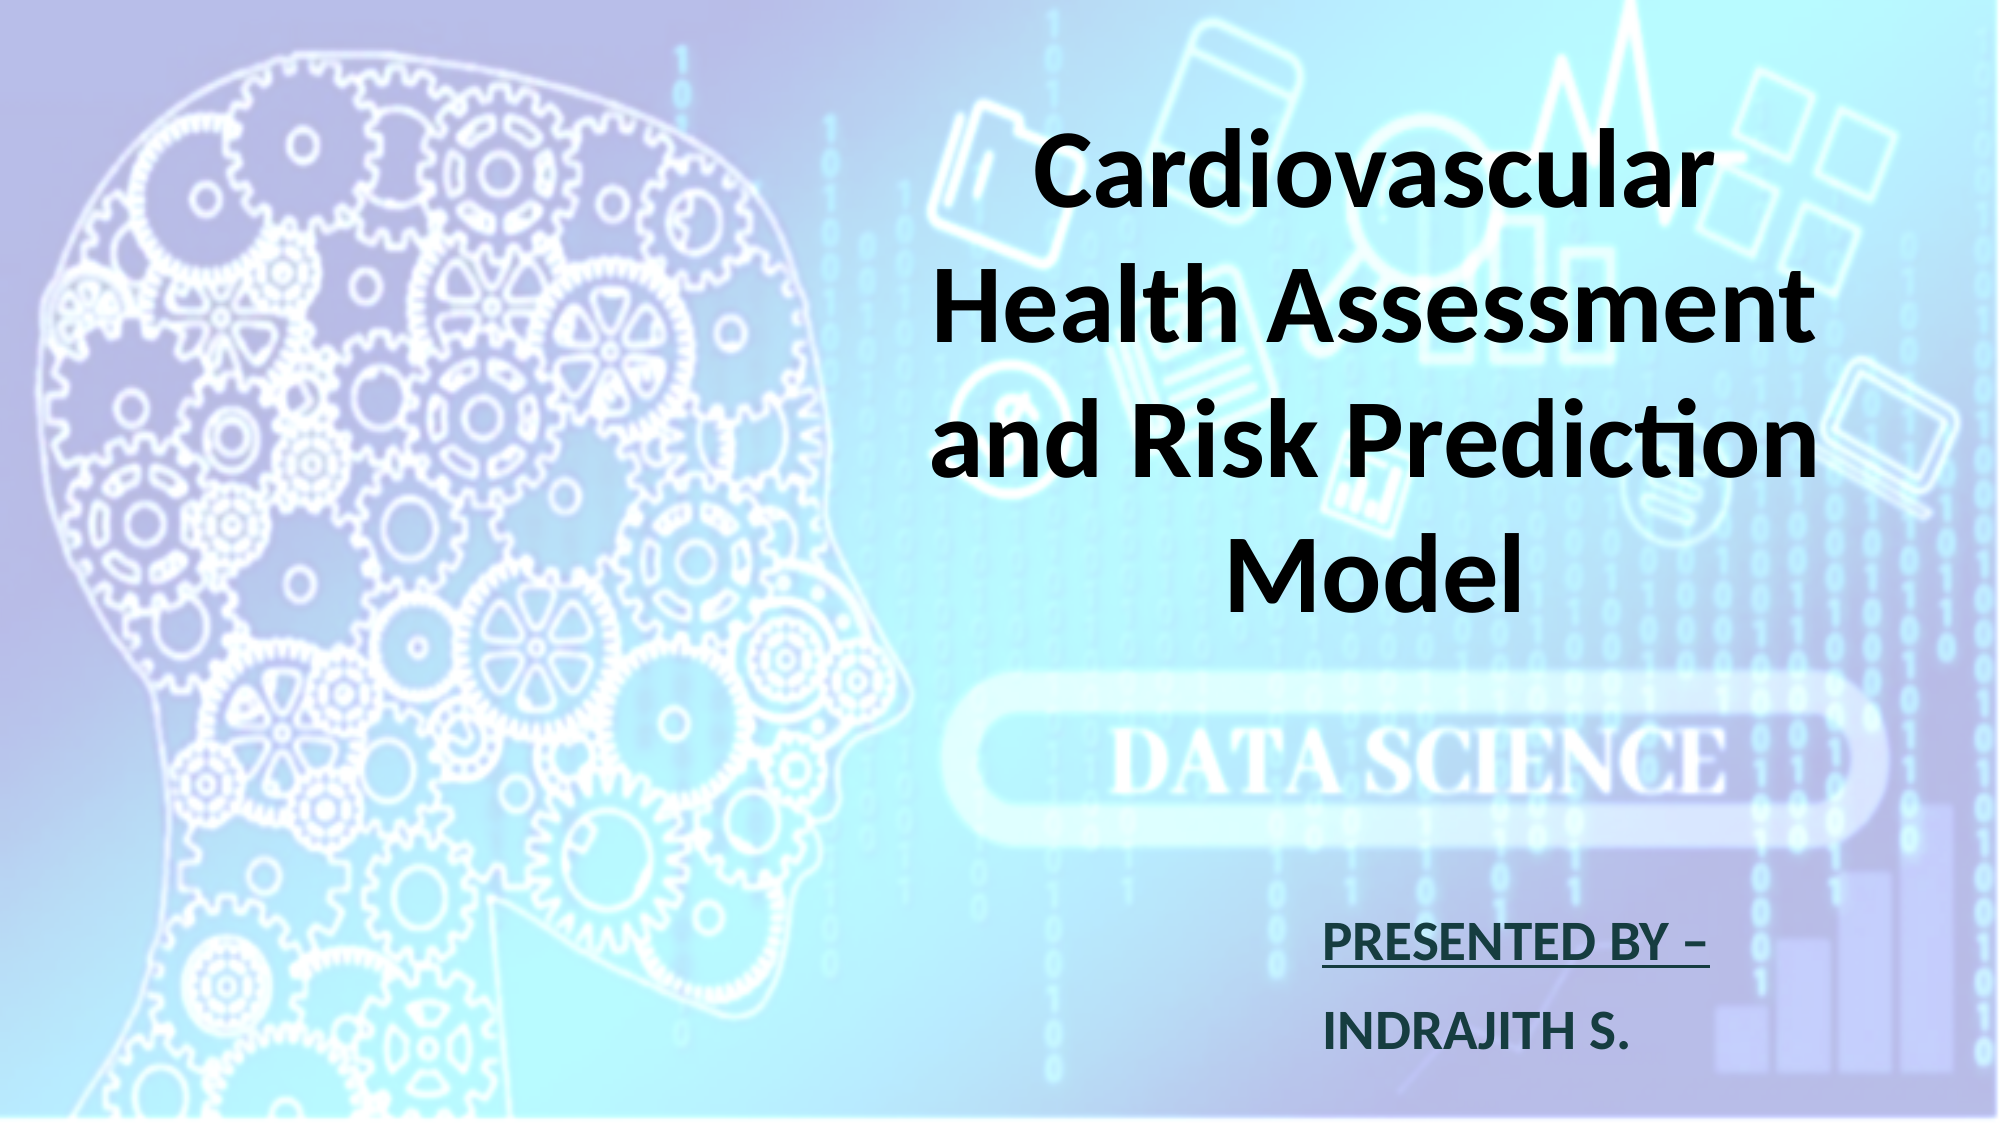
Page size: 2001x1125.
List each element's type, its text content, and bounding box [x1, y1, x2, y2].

title Cardiovascular Health Assessment and Risk Prediction Model [875, 0, 1875, 643]
subtitle Presented by – Indrajith S. [1307, 896, 1904, 1070]
